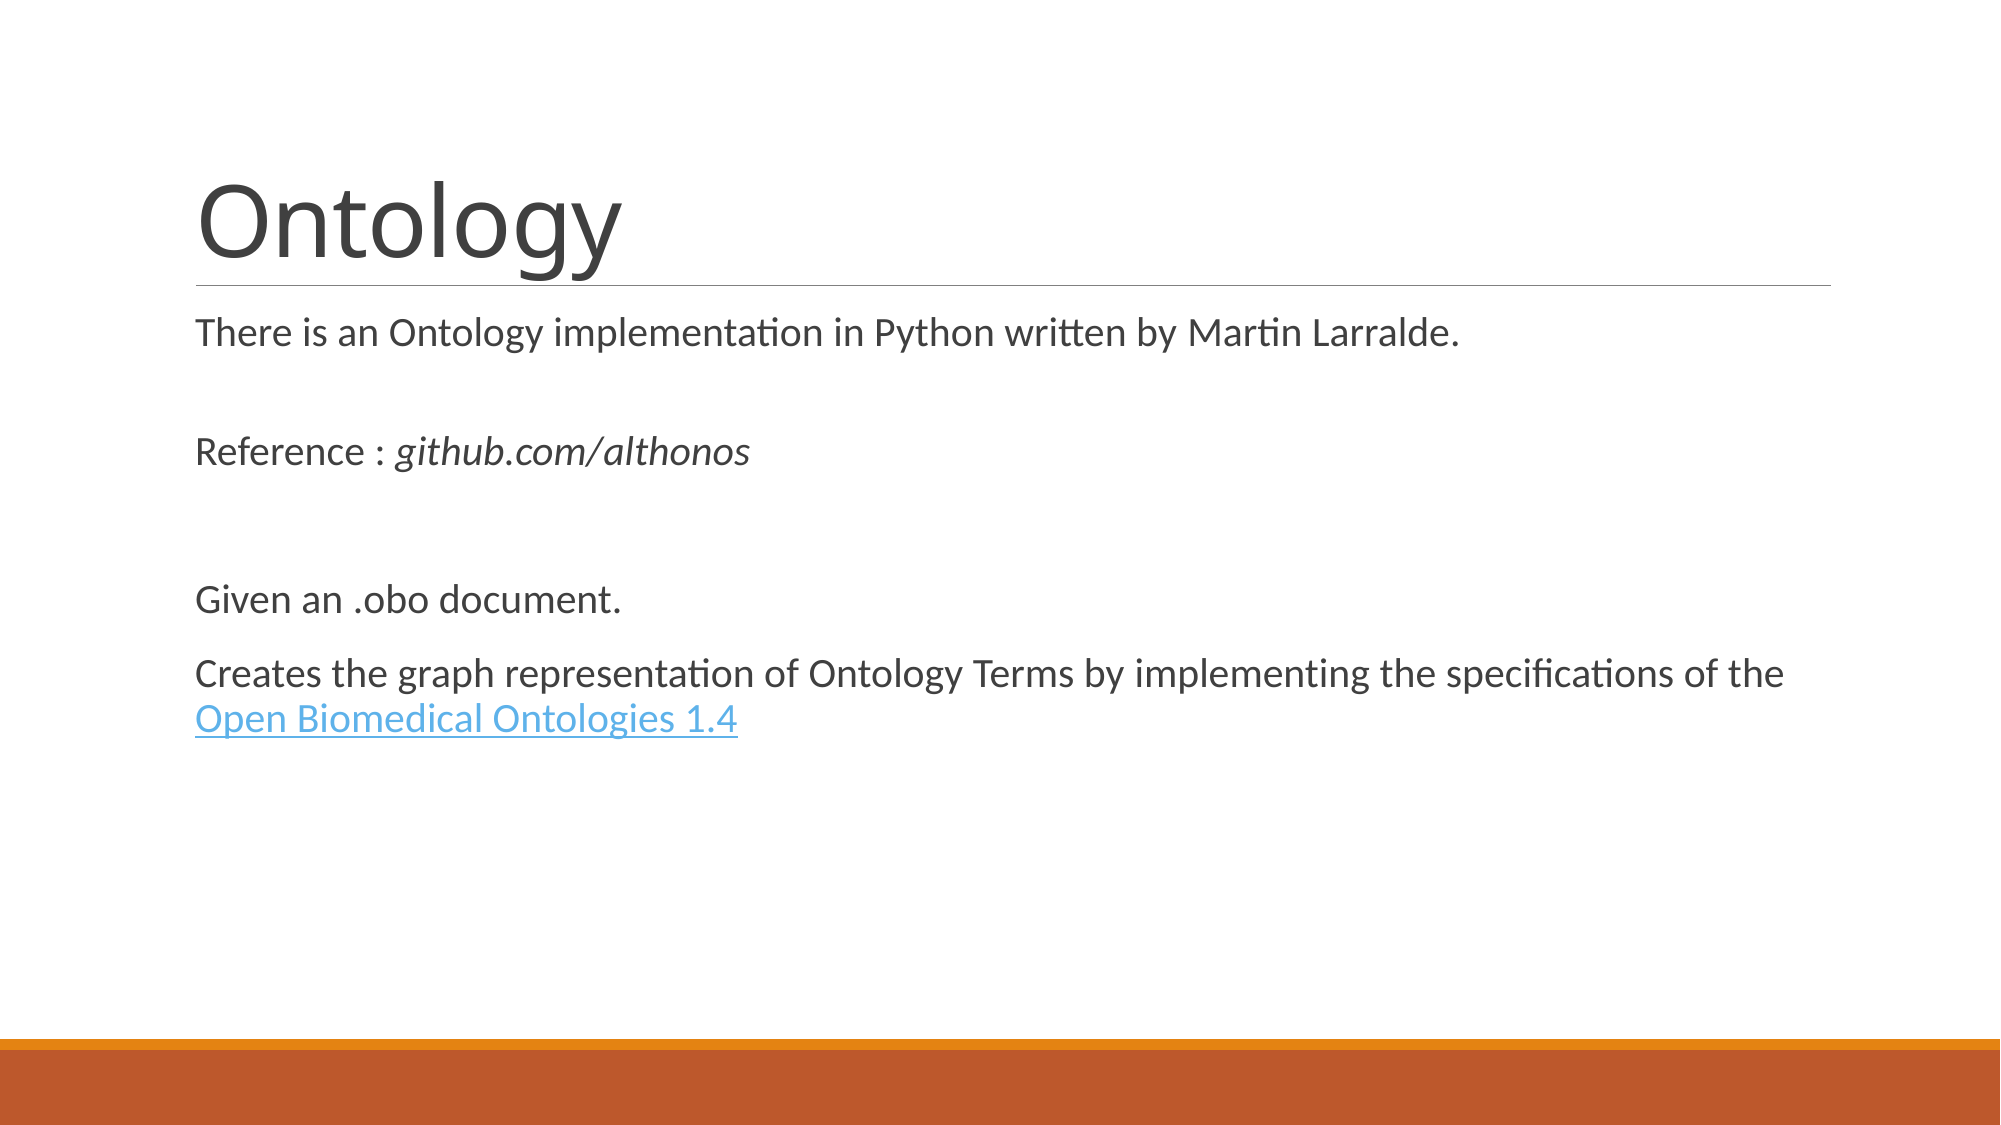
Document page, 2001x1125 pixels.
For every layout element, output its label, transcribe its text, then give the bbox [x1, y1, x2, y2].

title Ontology [180, 47, 1830, 285]
list There is an Ontology implementation in Python written by Martin Larralde. Reference : github.com/althonos Given an .obo document. Creates the graph representation of Ontology Terms by implementing the specifications of the Open Biomedical Ontologies 1.4 [180, 302, 1830, 963]
